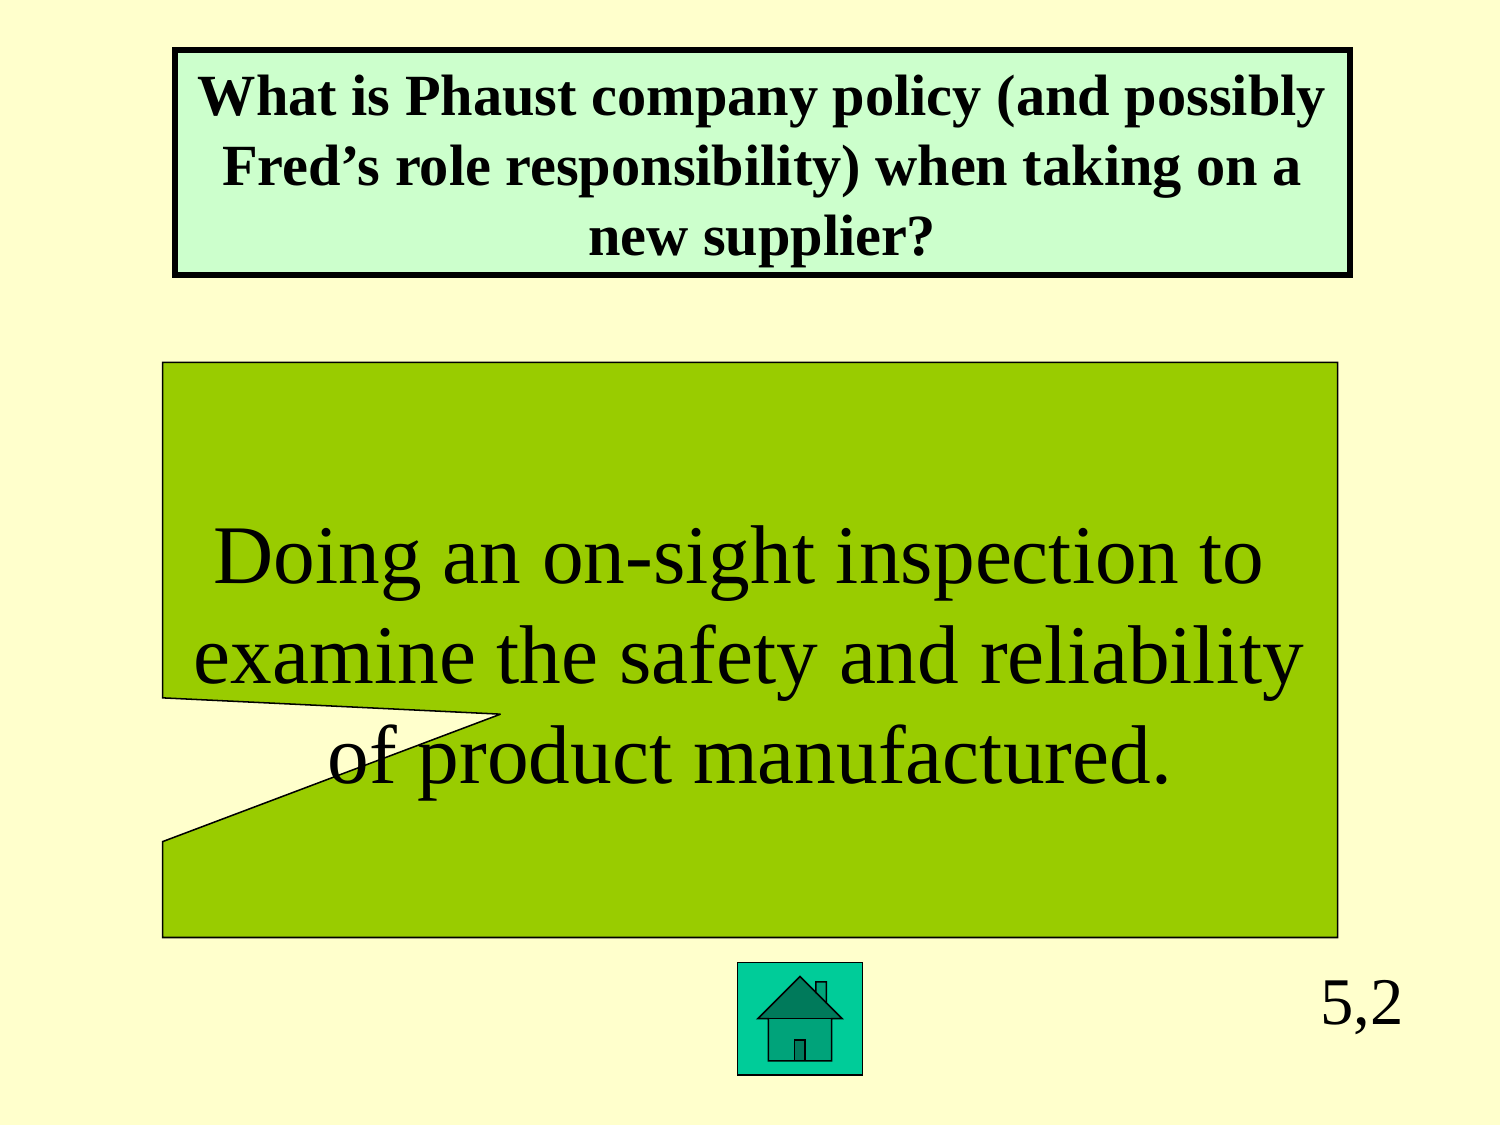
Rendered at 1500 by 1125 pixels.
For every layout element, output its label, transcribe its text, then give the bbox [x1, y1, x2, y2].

text_box [737, 962, 863, 1075]
subtitle 5,2 [1224, 949, 1500, 1125]
text_box What is Phaust company policy (and possibly Fred’s role responsibility) when taking on a new supplier? [174, 50, 1350, 275]
text_box Doing an on-sight inspection to examine the safety and reliability of product manufactured. [162, 362, 1338, 938]
